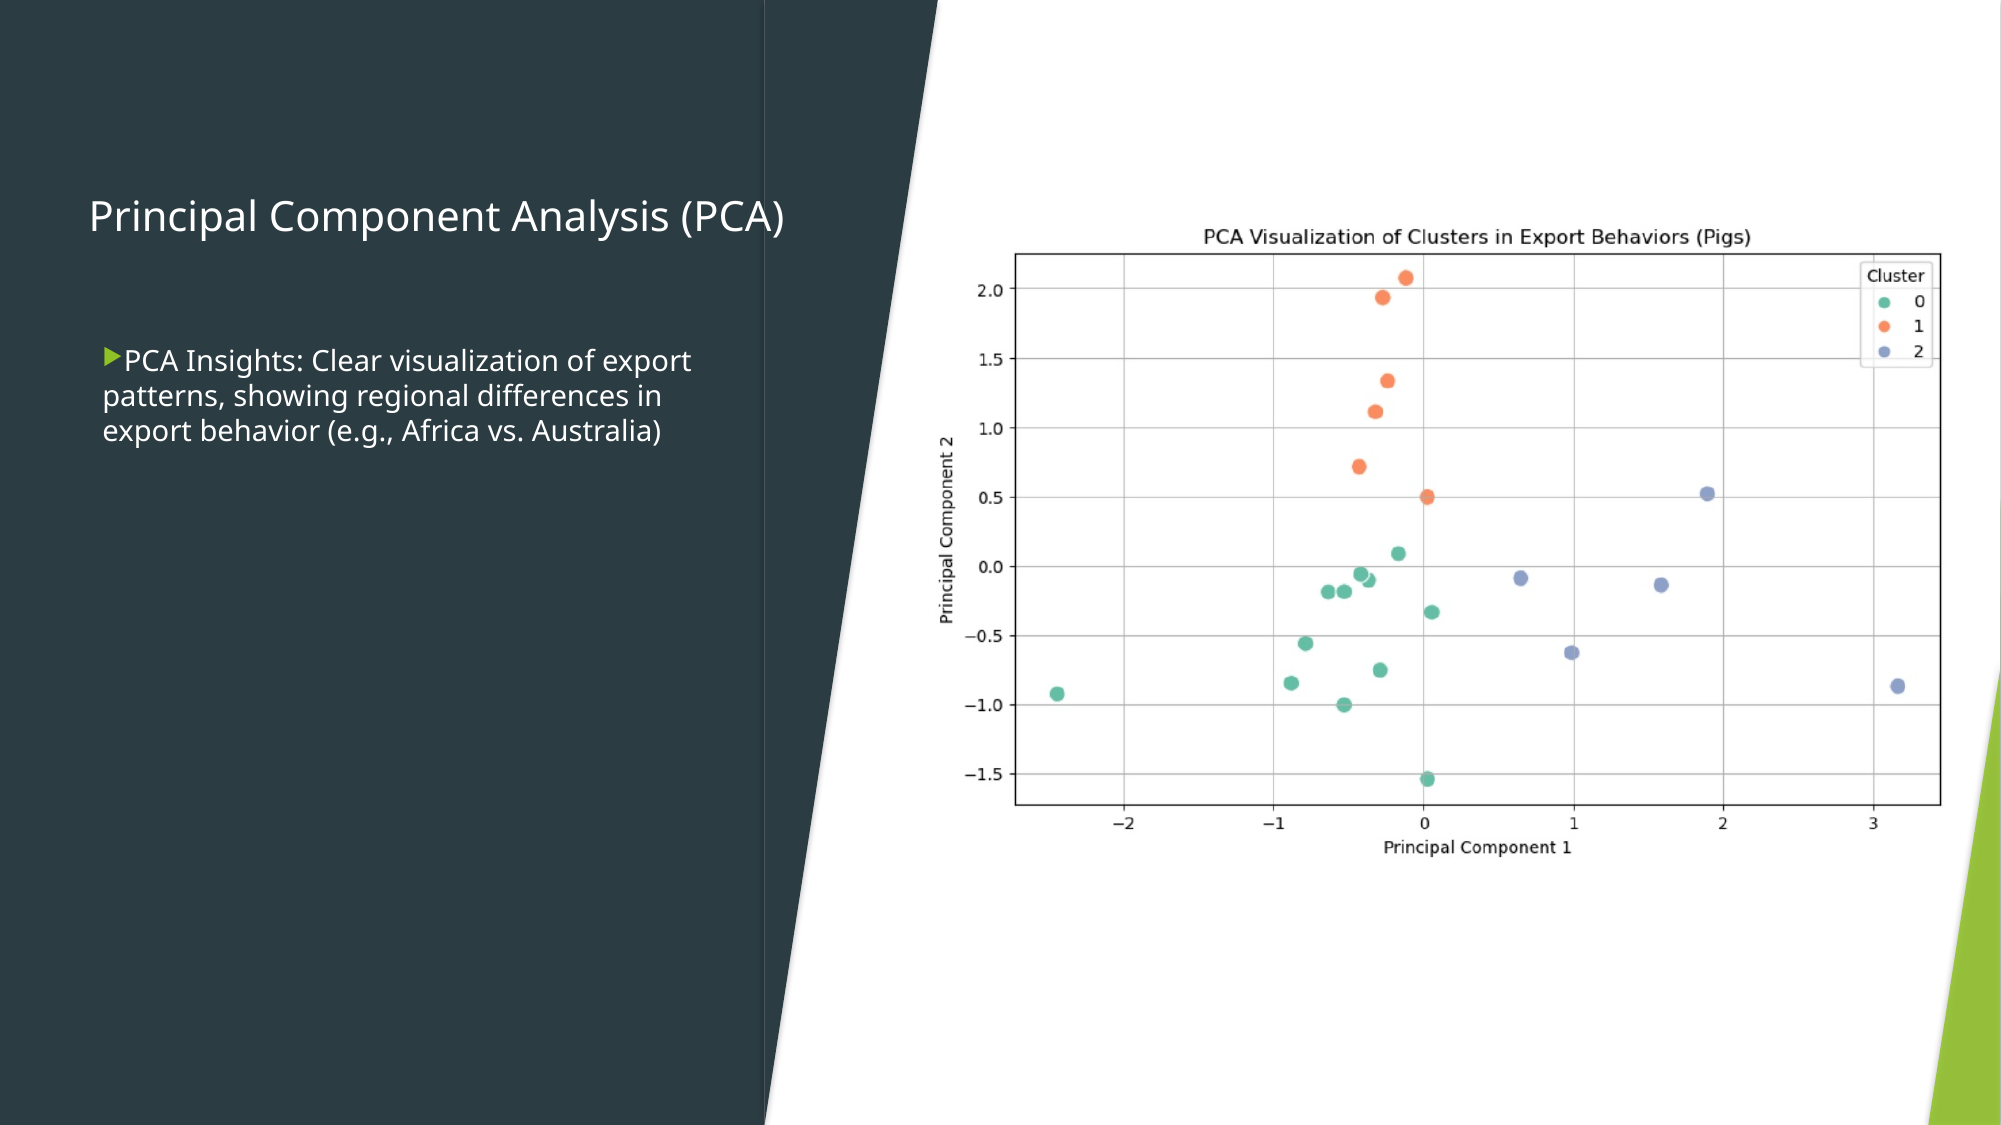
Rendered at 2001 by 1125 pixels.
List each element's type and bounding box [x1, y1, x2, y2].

list [913, 217, 1956, 869]
text_box [0, 0, 2000, 1125]
